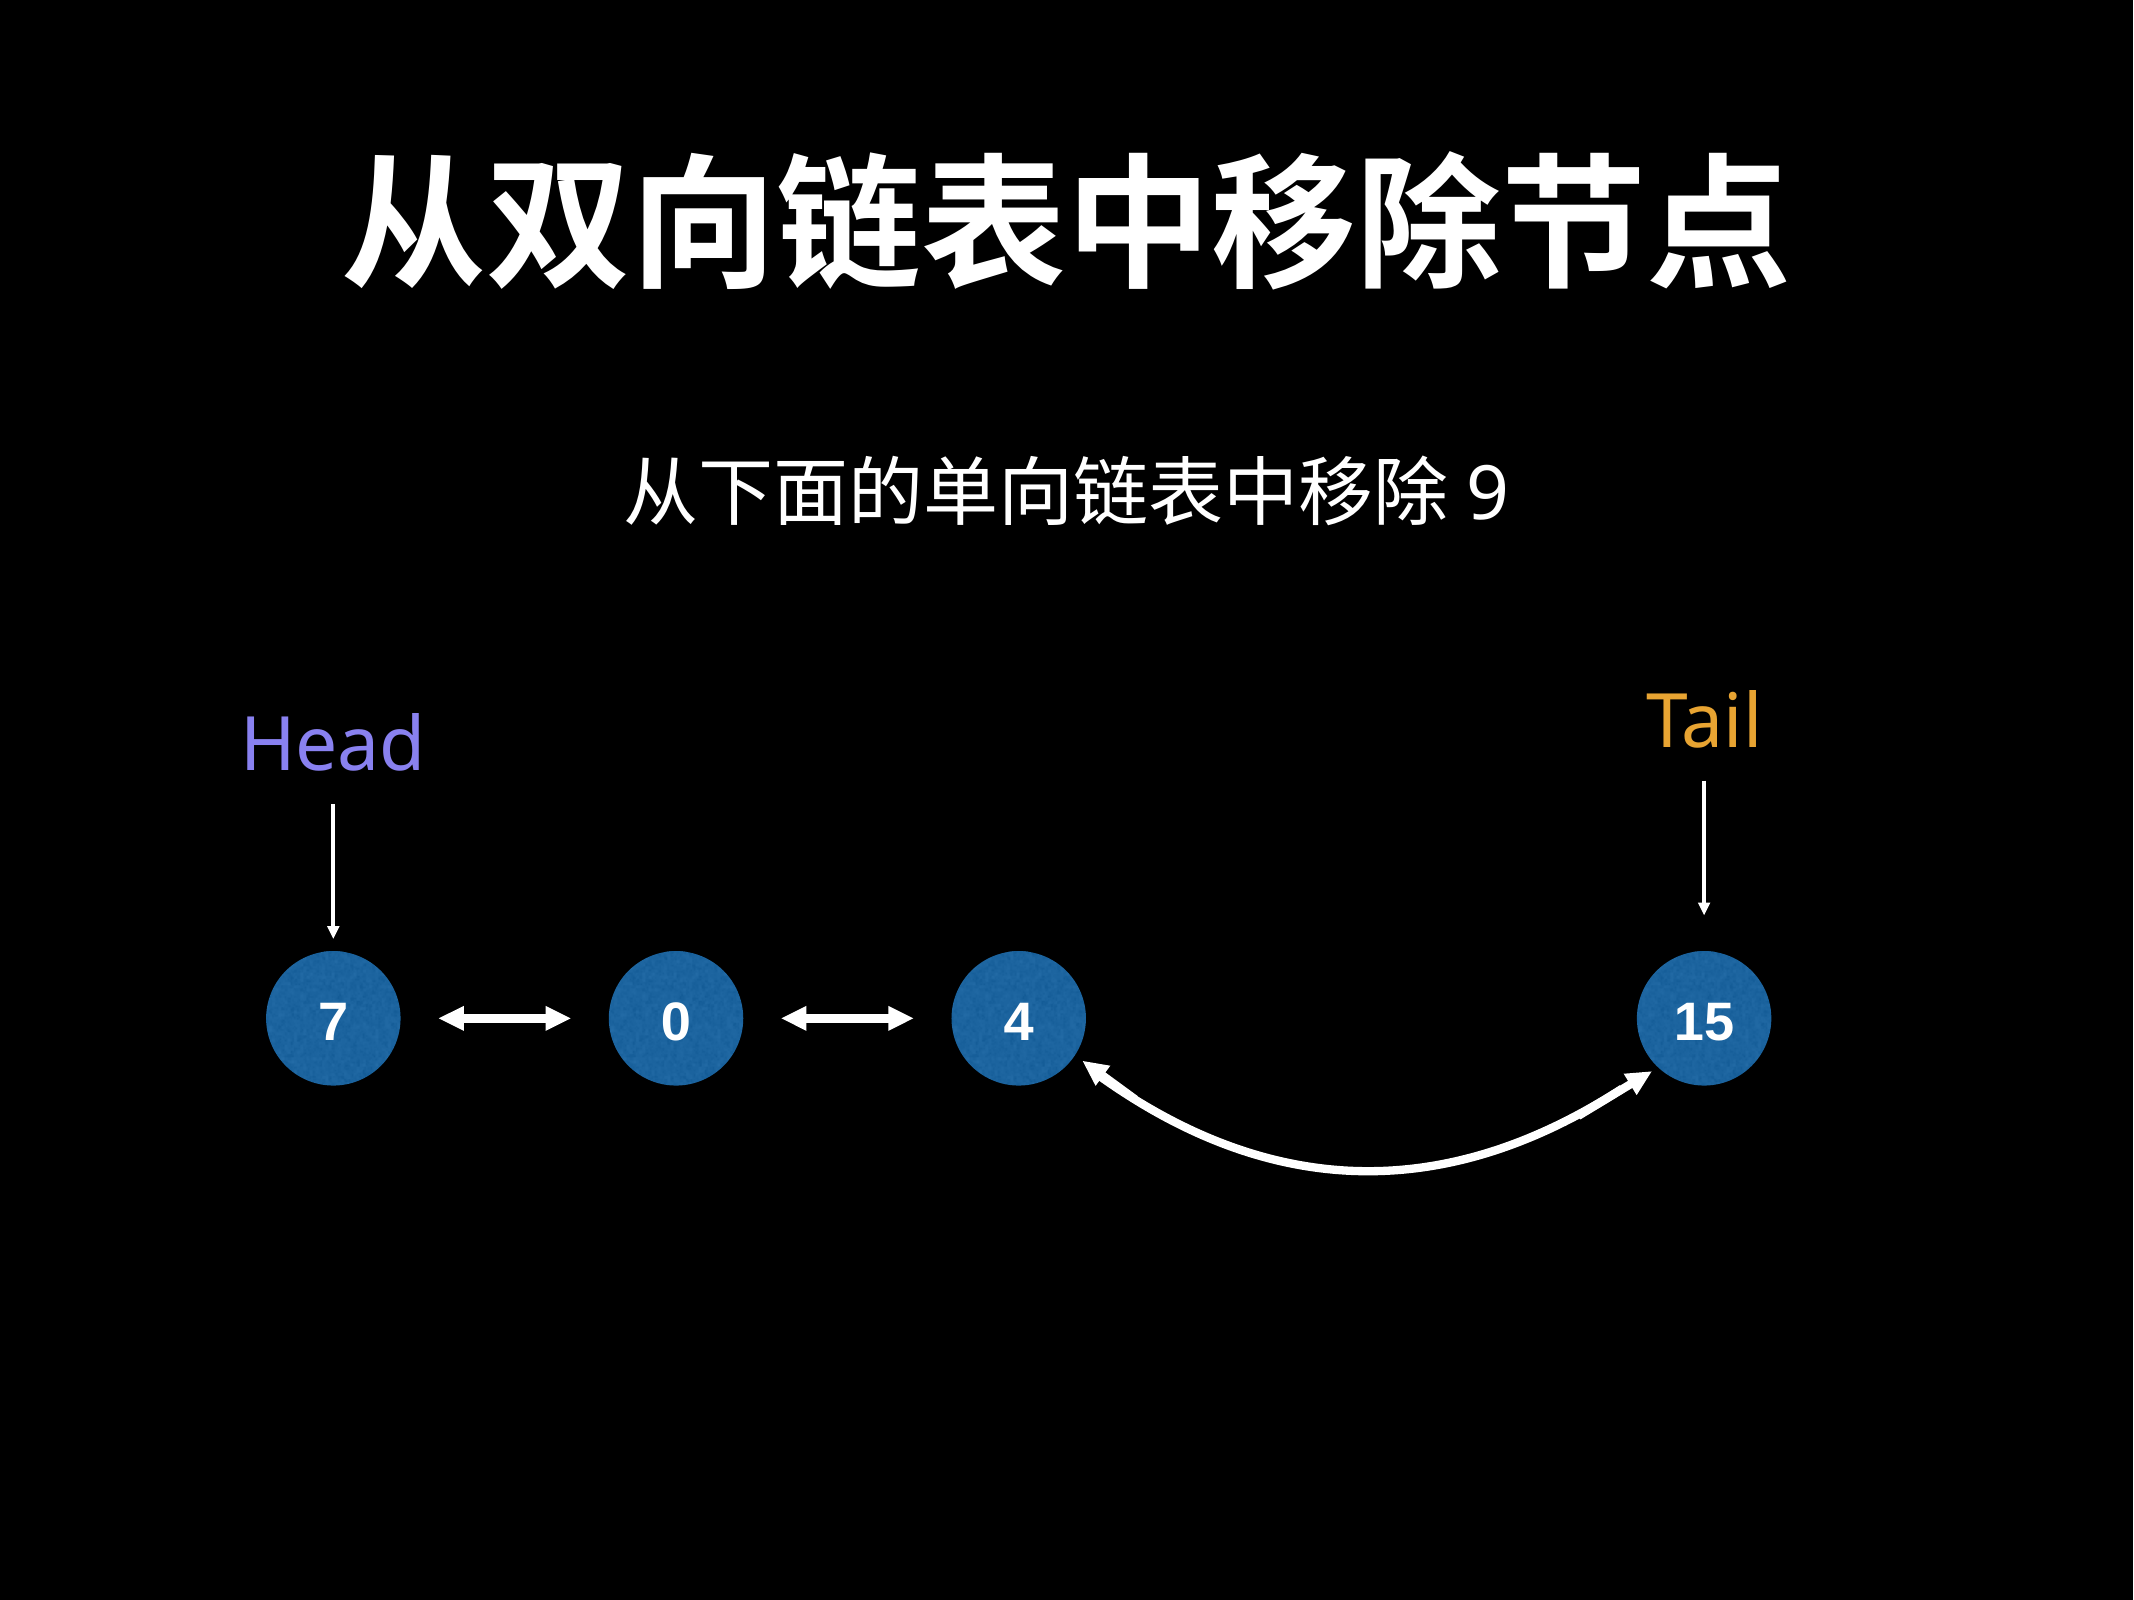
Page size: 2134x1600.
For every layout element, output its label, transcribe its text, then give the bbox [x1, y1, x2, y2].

text_box 4 [951, 951, 1086, 1086]
text_box [853, 1012, 914, 1025]
text_box [327, 804, 340, 939]
text_box [1082, 1061, 1104, 1076]
text_box Tail [1637, 663, 1771, 771]
title 从双向链表中移除节点 [155, 41, 1978, 397]
text_box [438, 1012, 511, 1025]
text_box Head [231, 687, 435, 795]
text_box [1578, 1071, 1652, 1116]
text_box 7 [266, 951, 401, 1086]
text_box 15 [1636, 951, 1772, 1086]
text_box [1100, 1076, 1622, 1172]
text_box 0 [608, 951, 744, 1086]
text_box [781, 1012, 853, 1025]
text_box [511, 1012, 571, 1025]
text_box 从下面的单向链表中移除9 [615, 435, 1518, 543]
text_box [1697, 780, 1711, 916]
